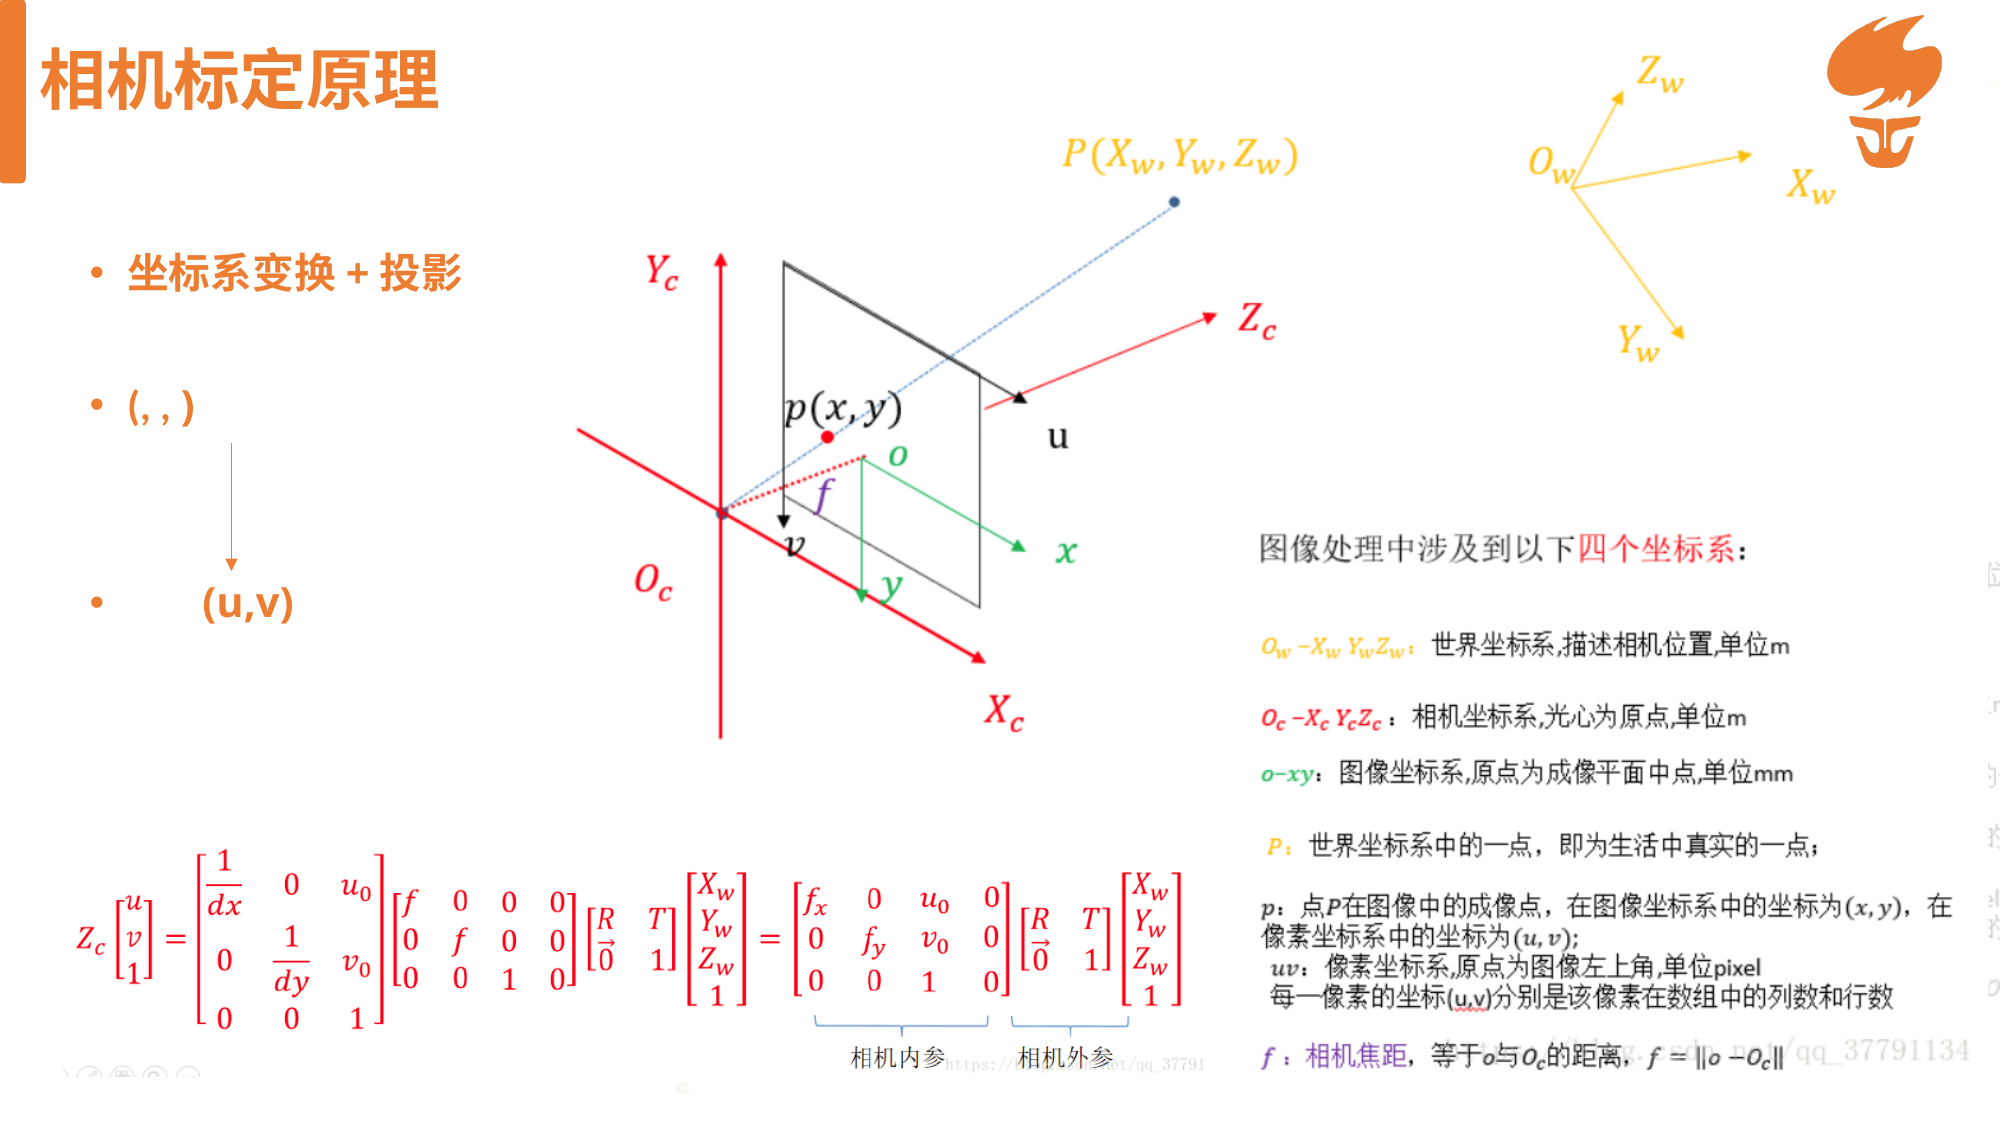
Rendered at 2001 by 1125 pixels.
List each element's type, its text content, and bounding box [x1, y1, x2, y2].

text_box 相机标定原理 [24, 30, 975, 126]
picture [63, 15, 2000, 1094]
text_box [0, 0, 26, 184]
